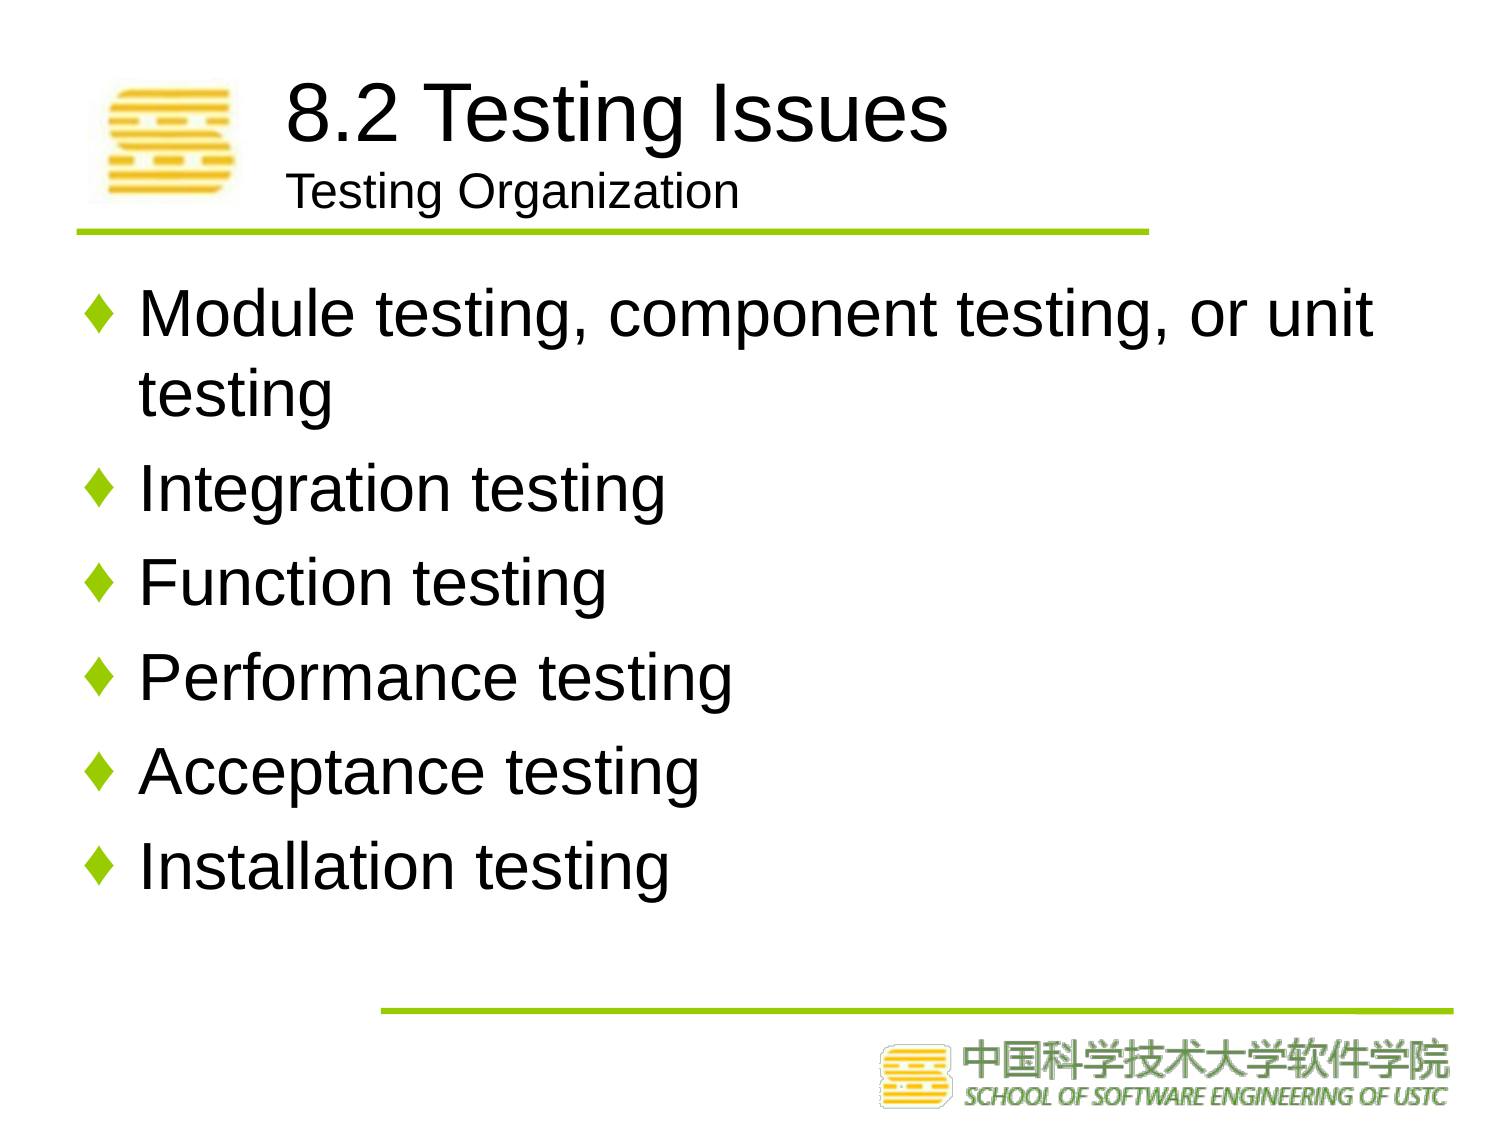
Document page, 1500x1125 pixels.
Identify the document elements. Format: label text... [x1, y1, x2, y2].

picture [879, 1024, 1456, 1118]
picture [88, 78, 248, 204]
list Module testing, component testing, or unit testing Integration testing Function testing Performance testing Acceptance testing Installation testing [74, 261, 1426, 1006]
title 8.2 Testing Issues Testing Organization [277, 44, 1426, 233]
